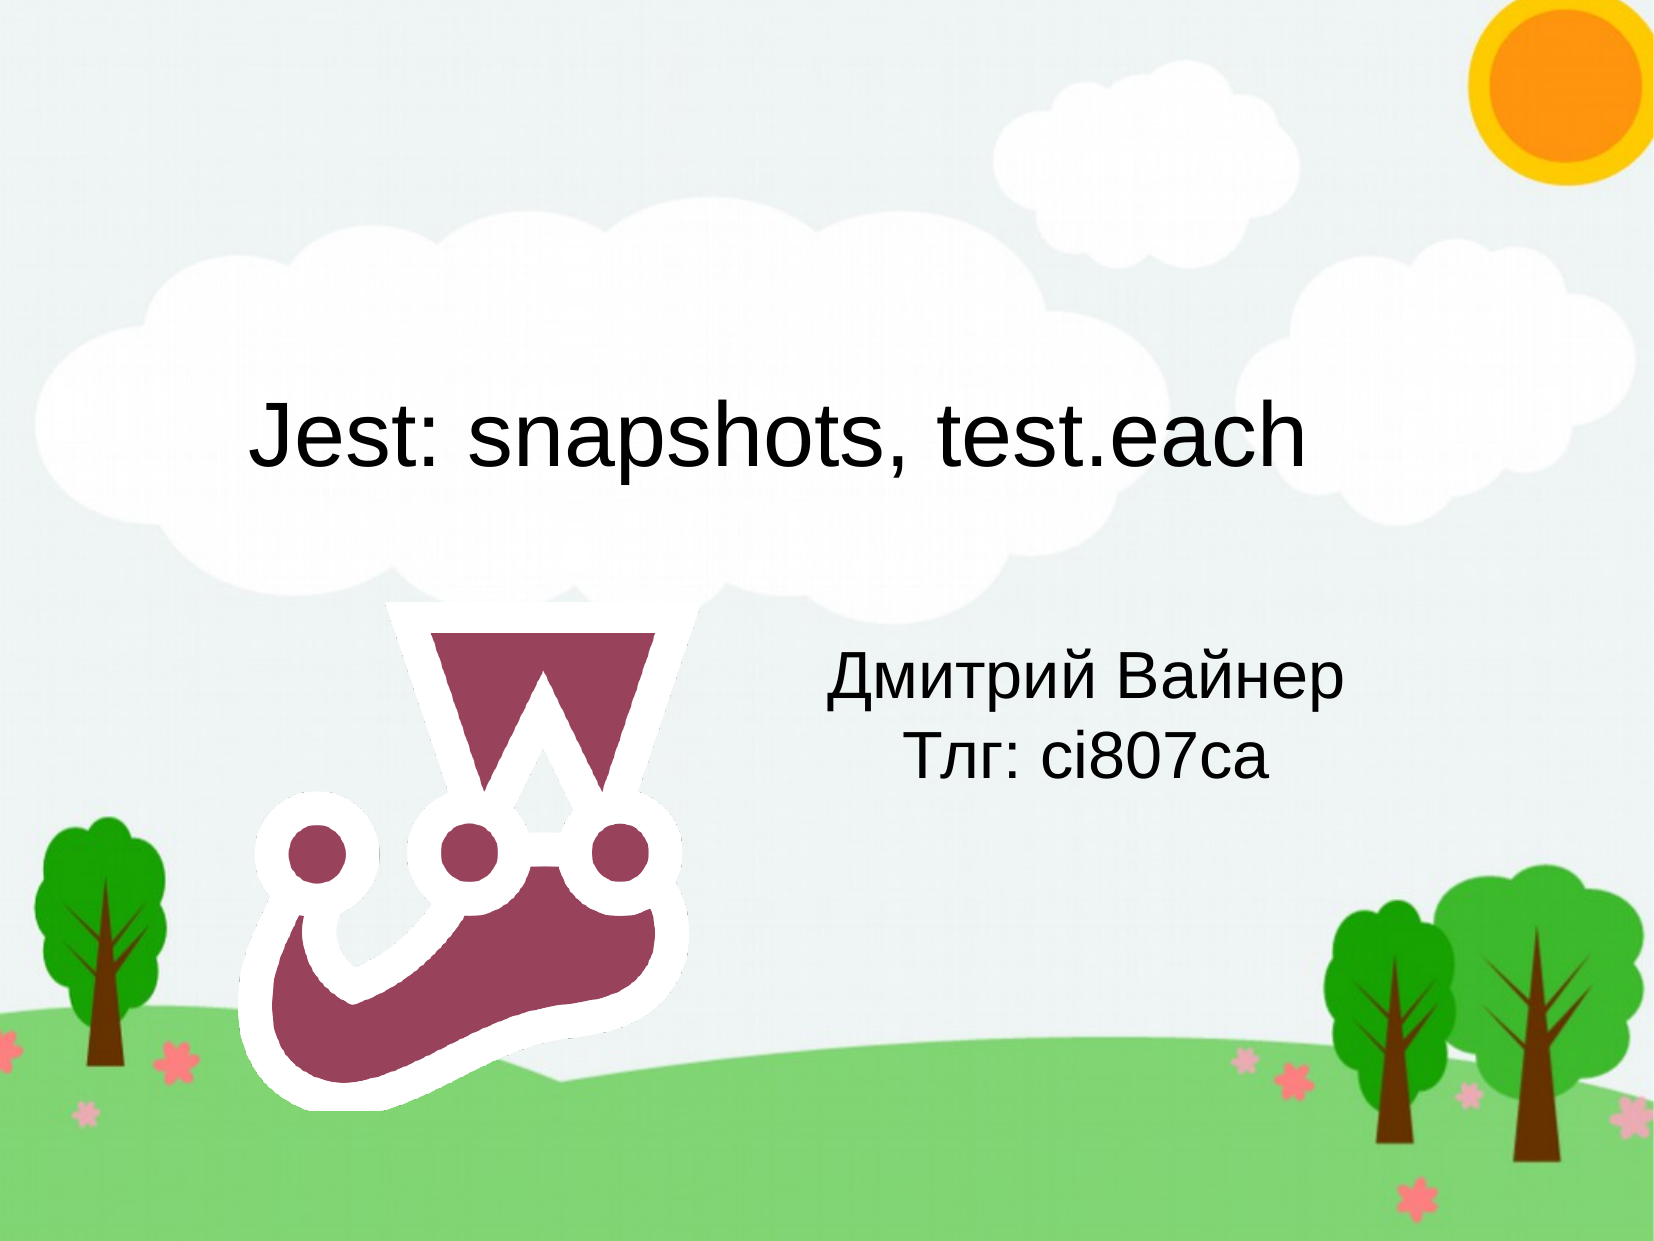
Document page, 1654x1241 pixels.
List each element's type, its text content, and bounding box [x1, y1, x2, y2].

text_box Jest: snapshots, test.each [47, 283, 1512, 577]
text_box Дмитрий Вайнер Тлг: ci807ca [724, 632, 1512, 792]
picture [0, 0, 1654, 1241]
